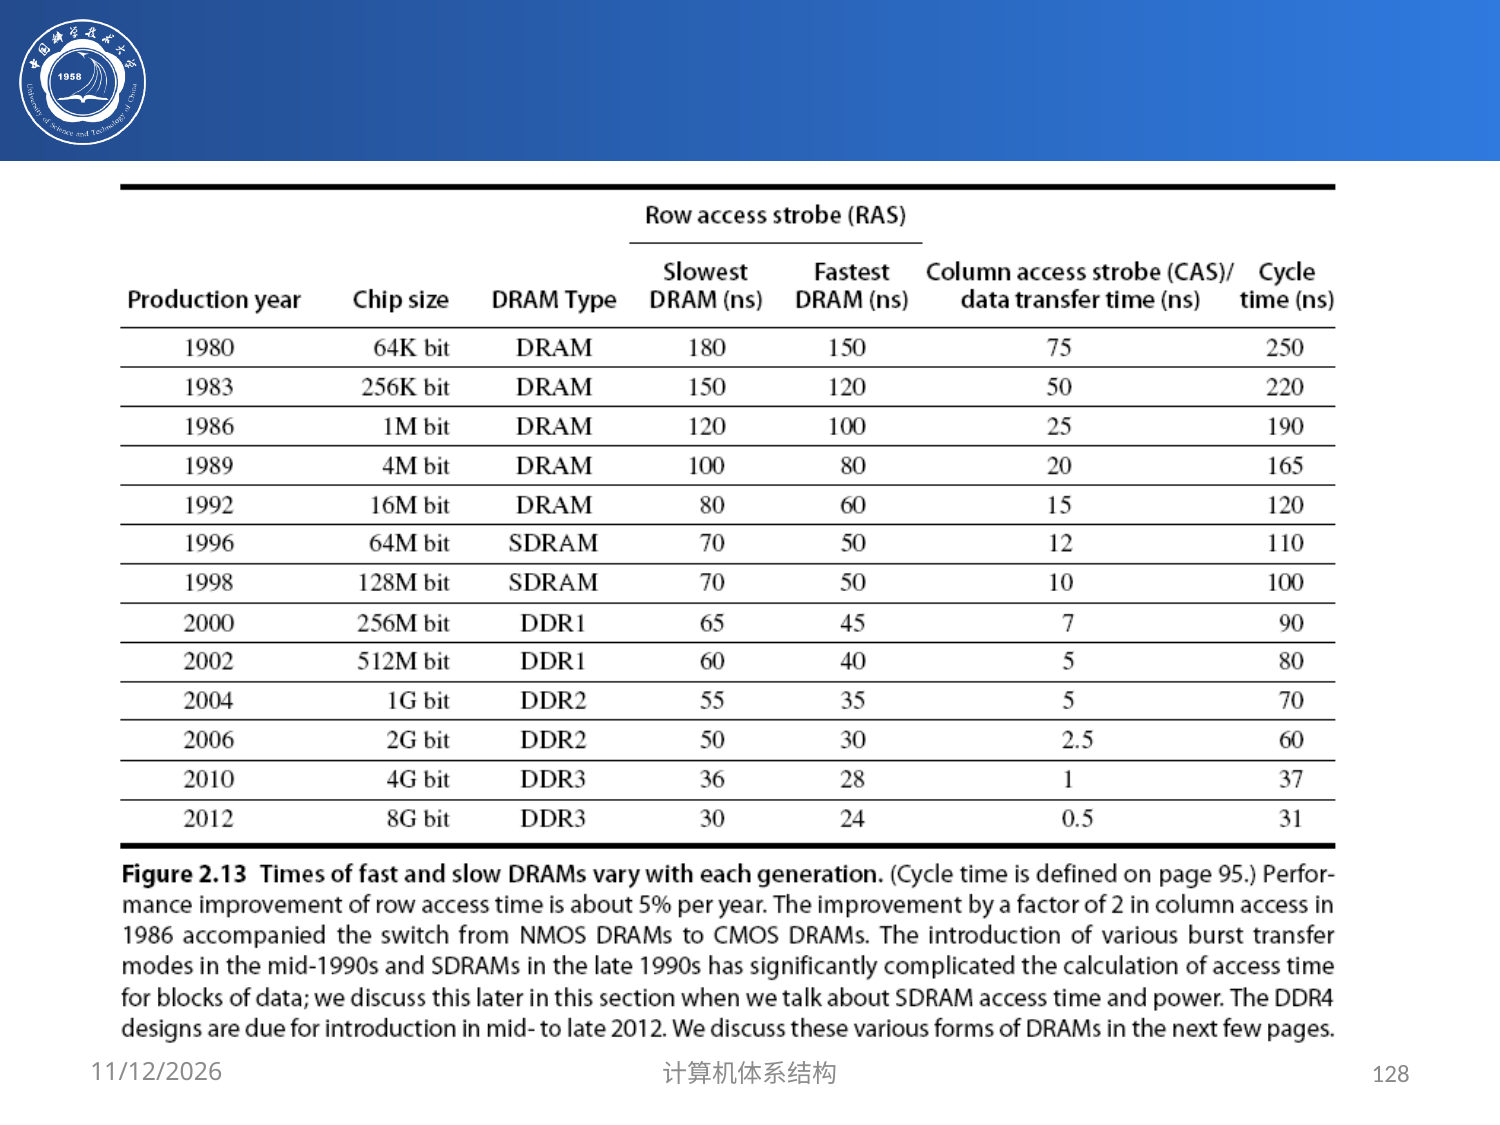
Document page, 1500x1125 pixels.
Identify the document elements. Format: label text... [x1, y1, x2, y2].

picture [19, 19, 146, 145]
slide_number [75, 1042, 425, 1103]
slide_number 128 [1074, 1042, 1425, 1103]
picture [102, 176, 1356, 1057]
footer 计算机体系结构 [512, 1066, 988, 1103]
